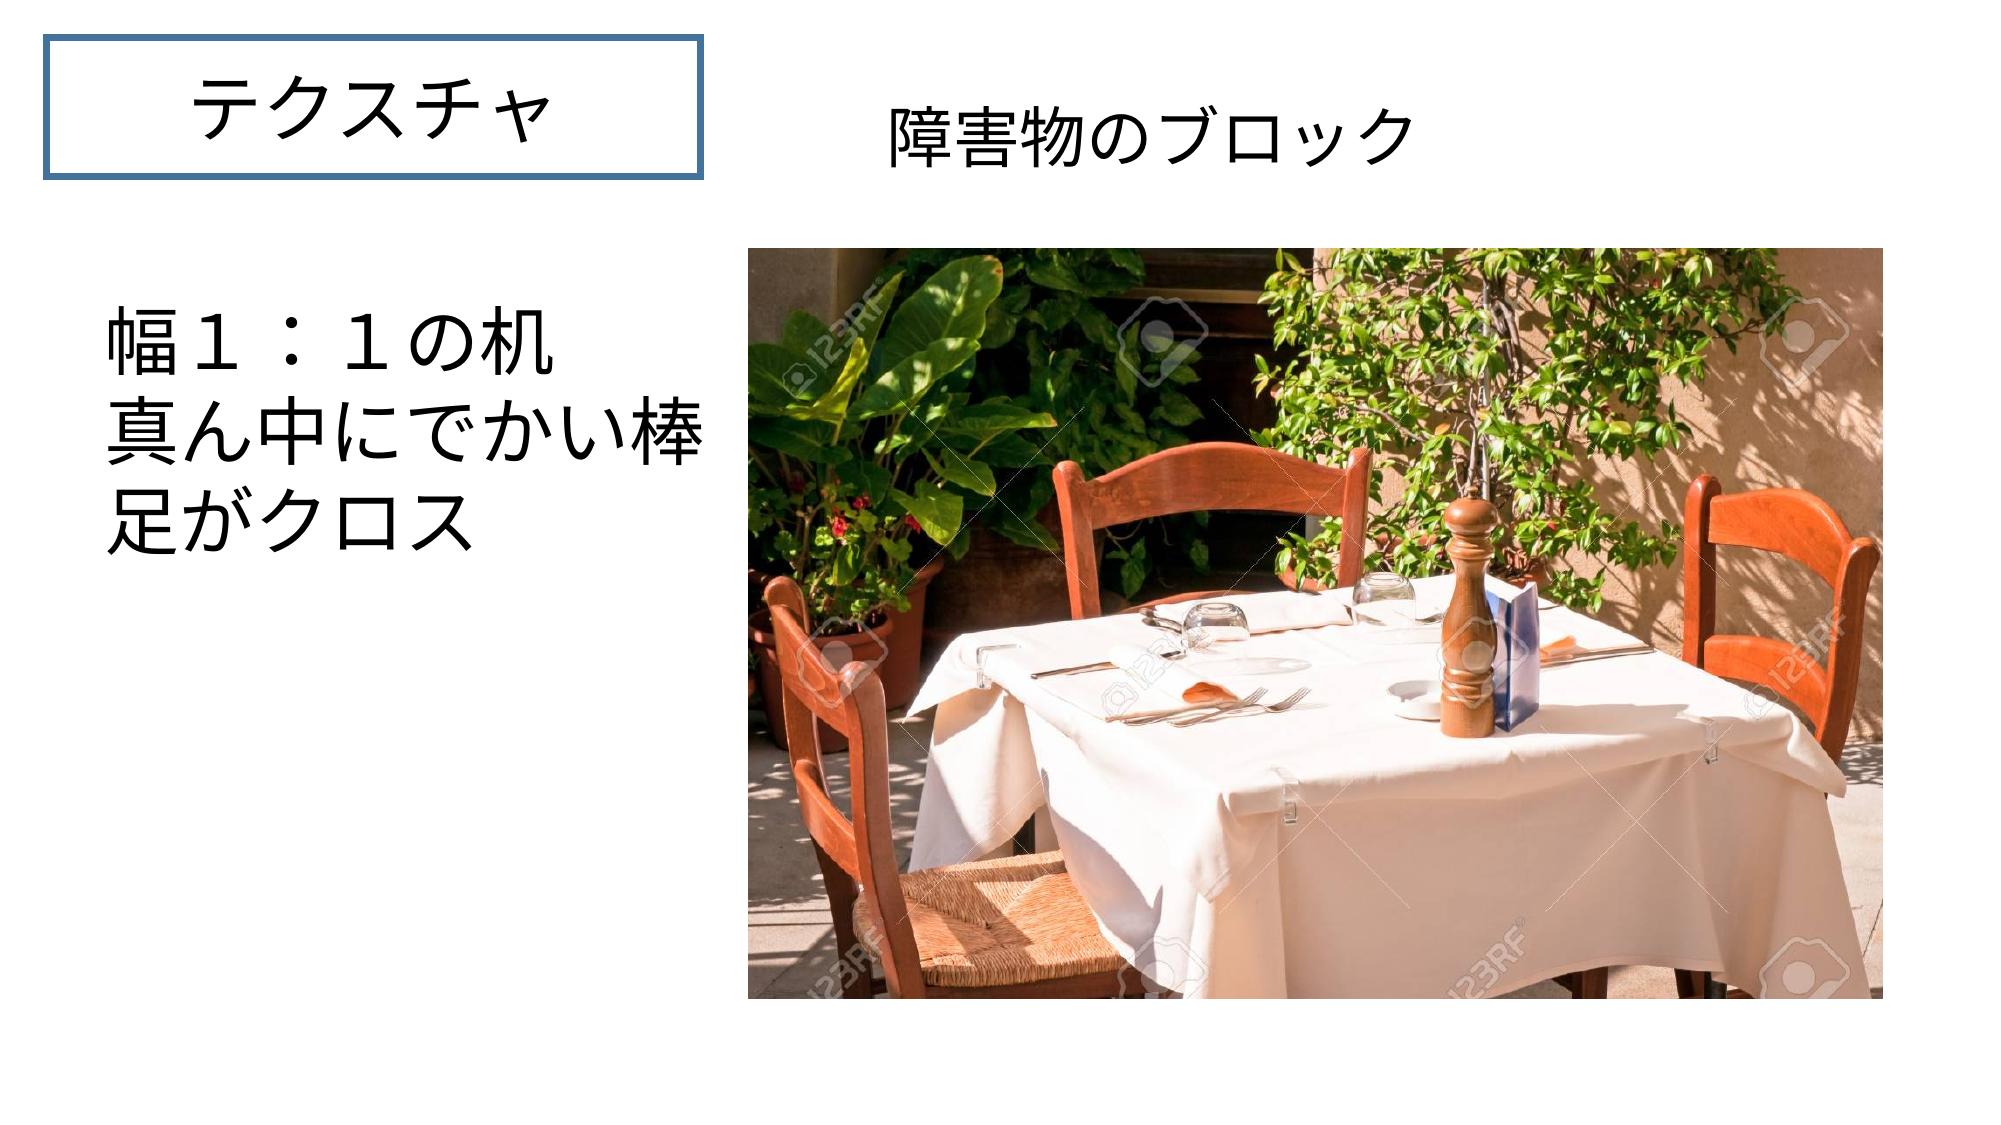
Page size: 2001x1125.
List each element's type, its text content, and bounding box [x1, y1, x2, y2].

text_box テクスチャ [56, 53, 691, 159]
text_box 幅１：１の机 真ん中にでかい棒 足がクロス [89, 287, 748, 573]
text_box 障害物のブロック [700, 88, 1607, 184]
text_box [46, 36, 701, 178]
picture [748, 248, 1883, 999]
